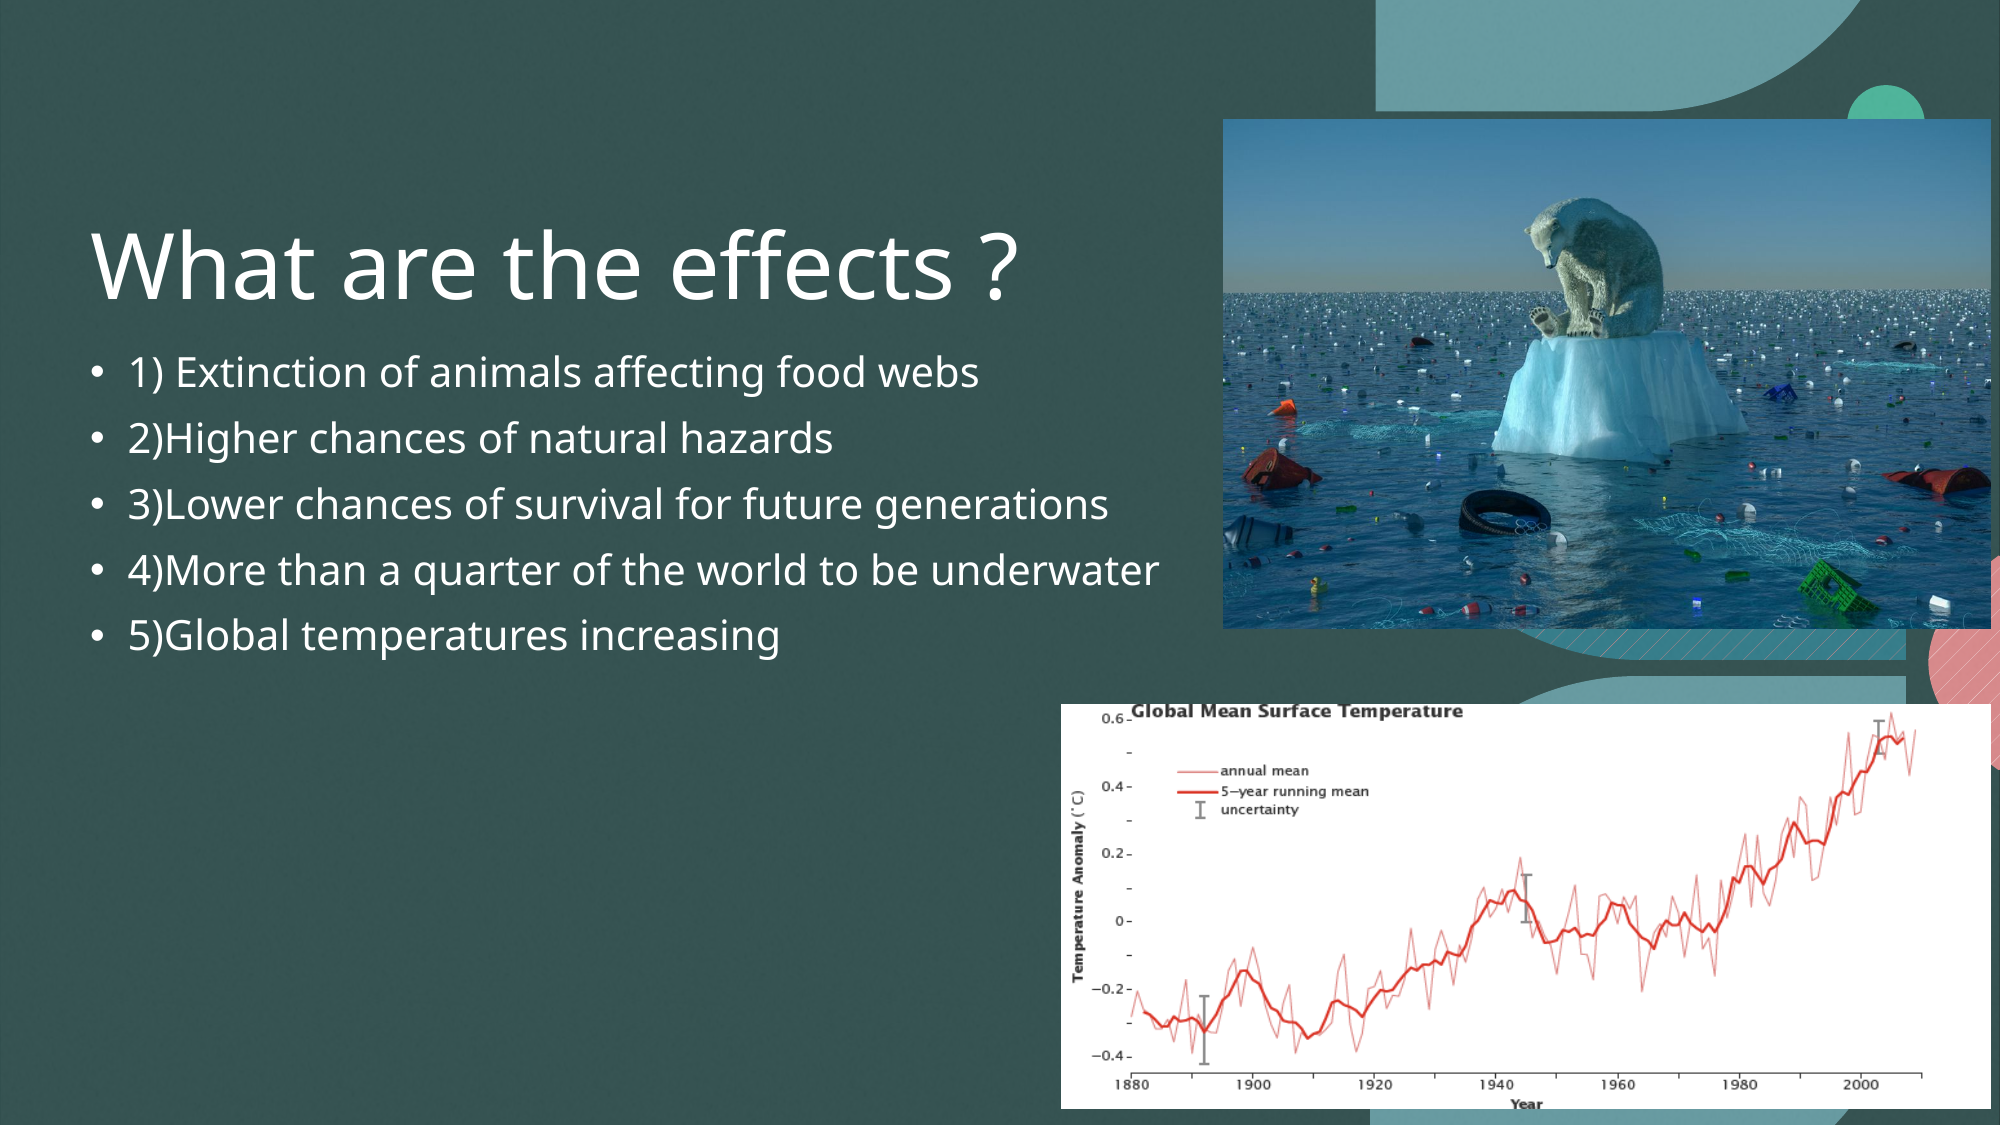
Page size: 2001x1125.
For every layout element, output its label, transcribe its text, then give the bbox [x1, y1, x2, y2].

picture [1061, 704, 1991, 1109]
picture [1730, 624, 1745, 629]
title What are the effects ? [75, 109, 1336, 327]
picture [1223, 119, 1991, 629]
list 1) Extinction of animals affecting food webs 2)Higher chances of natural hazards 3)Lower chances of survival for future generations 4)More than a quarter of the world to be underwater 5)Global temperatures increasing [75, 343, 1336, 1014]
